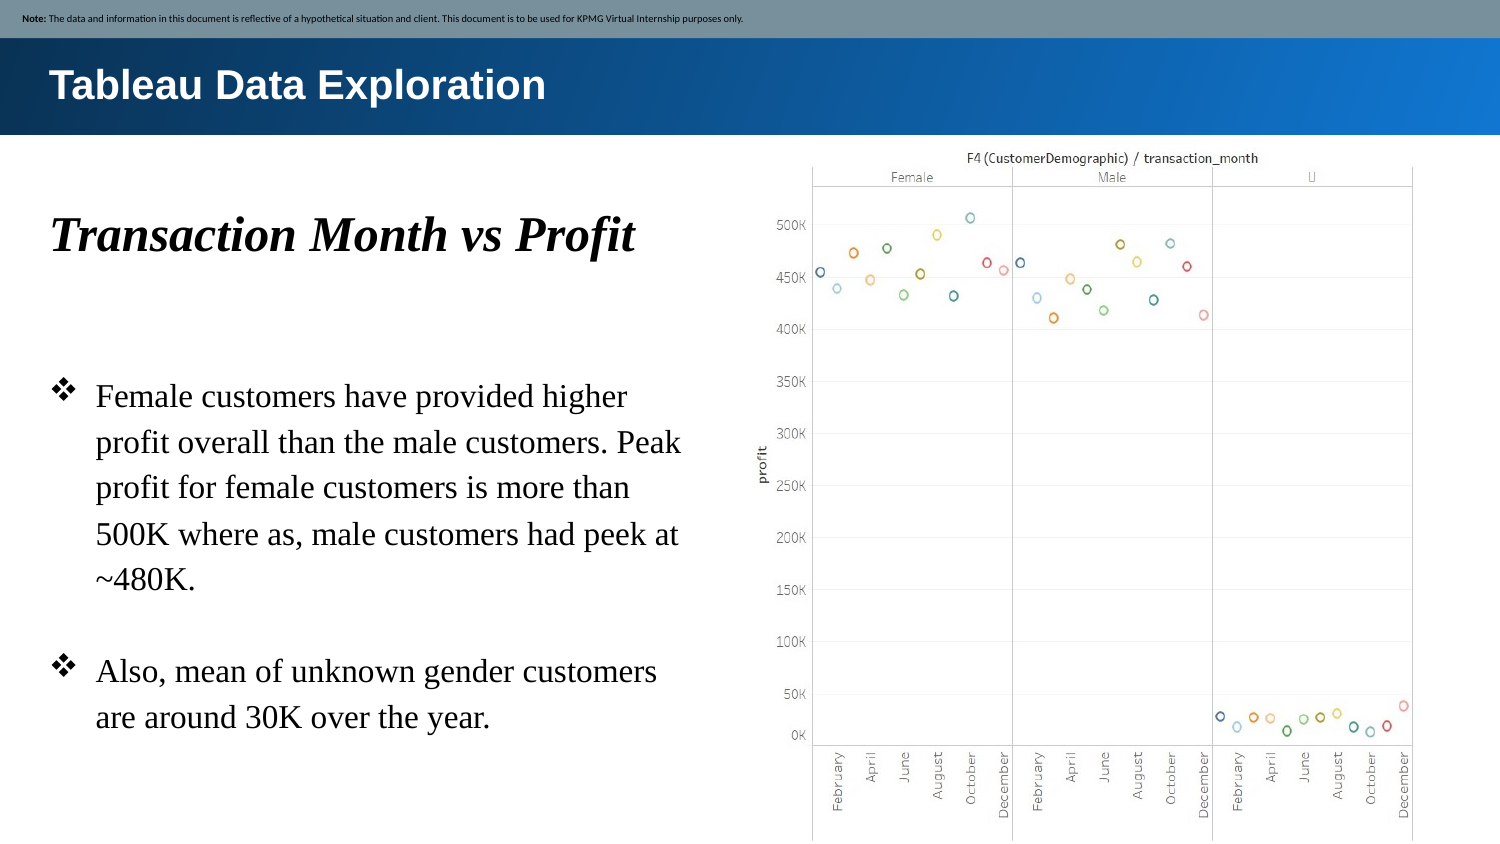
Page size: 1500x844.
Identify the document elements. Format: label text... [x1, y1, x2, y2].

text_box [0, 39, 1500, 135]
text_box Note: The data and information in this document is reflective of a hypothetical situation and client. This document is to be used for KPMG Virtual Internship purposes only. [0, 0, 1500, 39]
text_box Transaction Month vs Profit [33, 177, 743, 277]
text_box Female customers have provided higher profit overall than the male customers. Peak profit for female customers is more than 500K where as, male customers had peek at ~480K. Also, mean of unknown gender customers are around 30K over the year. [33, 352, 712, 842]
picture [749, 139, 1479, 844]
text_box Tableau Data Exploration [33, 43, 1439, 124]
